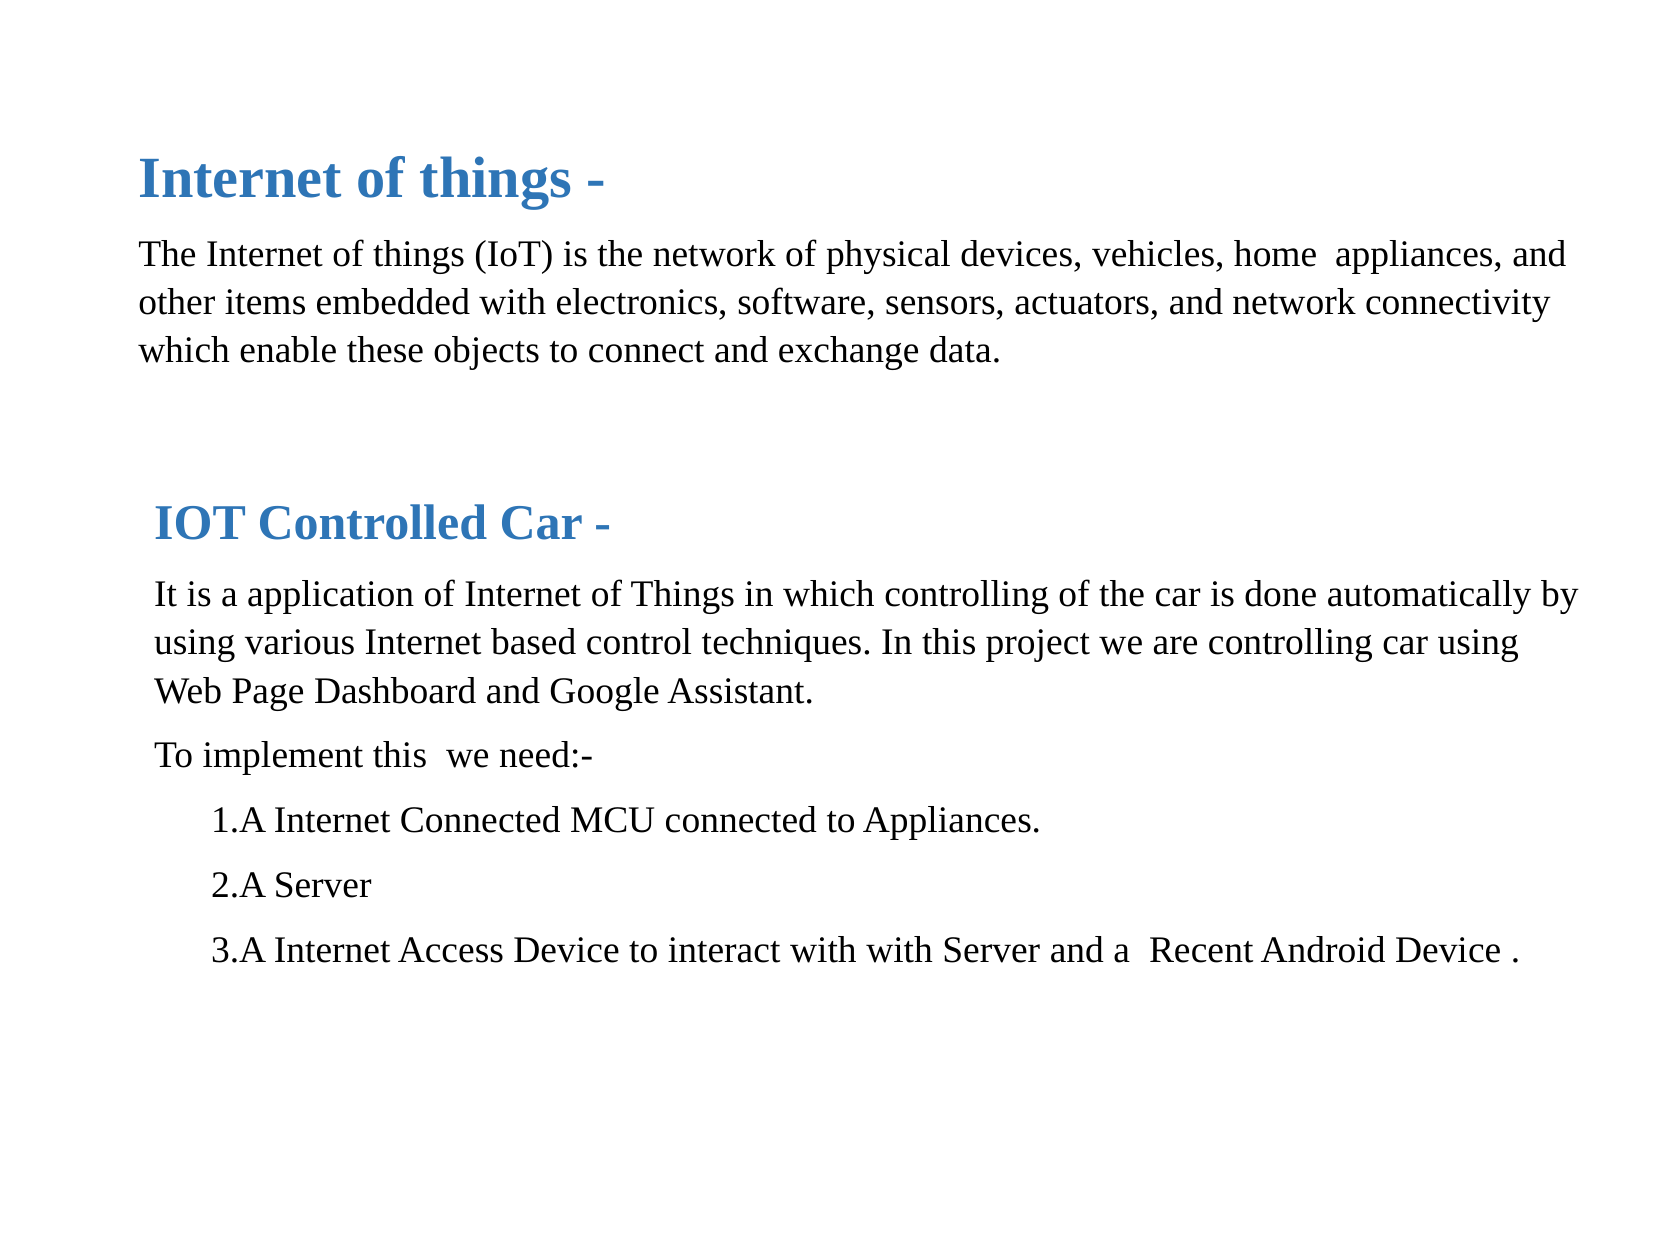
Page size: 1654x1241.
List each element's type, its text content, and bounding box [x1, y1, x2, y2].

text_box Internet of things - The Internet of things (IoT) is the network of physical devices, vehicles, home appliances, and other items embedded with electronics, software, sensors, actuators, and network connectivity which enable these objects to connect and exchange data. [123, 127, 1627, 378]
text_box IOT Controlled Car - It is a application of Internet of Things in which controlling of the car is done automatically by using various Internet based control techniques. In this project we are controlling car using Web Page Dashboard and Google Assistant. To implement this we need:- 1.A Internet Connected MCU connected to Appliances. 2.A Server 3.A Internet Access Device to interact with with Server and a Recent Android Device . [139, 477, 1612, 978]
